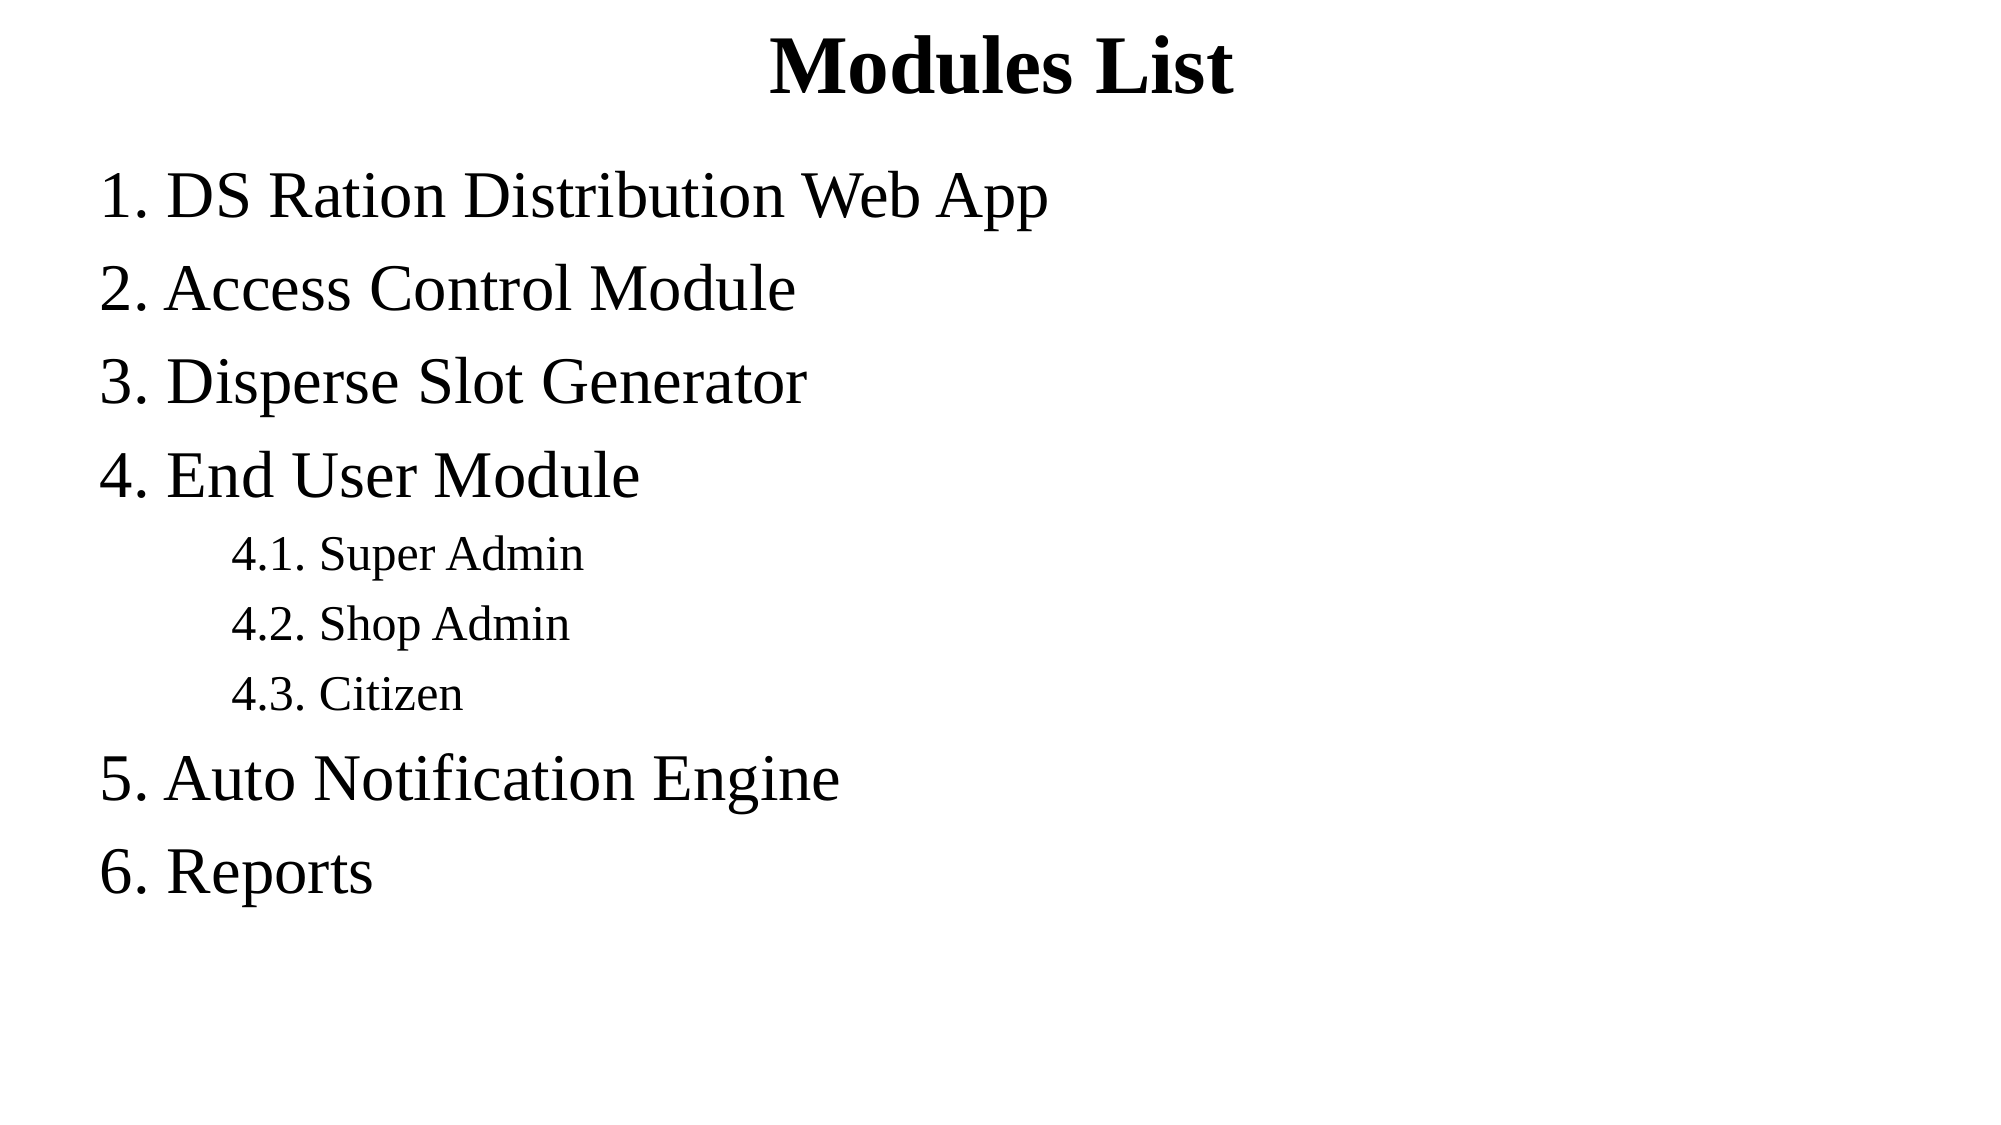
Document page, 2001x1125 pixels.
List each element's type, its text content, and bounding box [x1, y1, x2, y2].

list 1. DS Ration Distribution Web App 2. Access Control Module 3. Disperse Slot Generator 4. End User Module 4.1. Super Admin 4.2. Shop Admin 4.3. Citizen 5. Auto Notification Engine 6. Reports [85, 143, 1919, 1037]
title Modules List [85, 0, 1919, 120]
